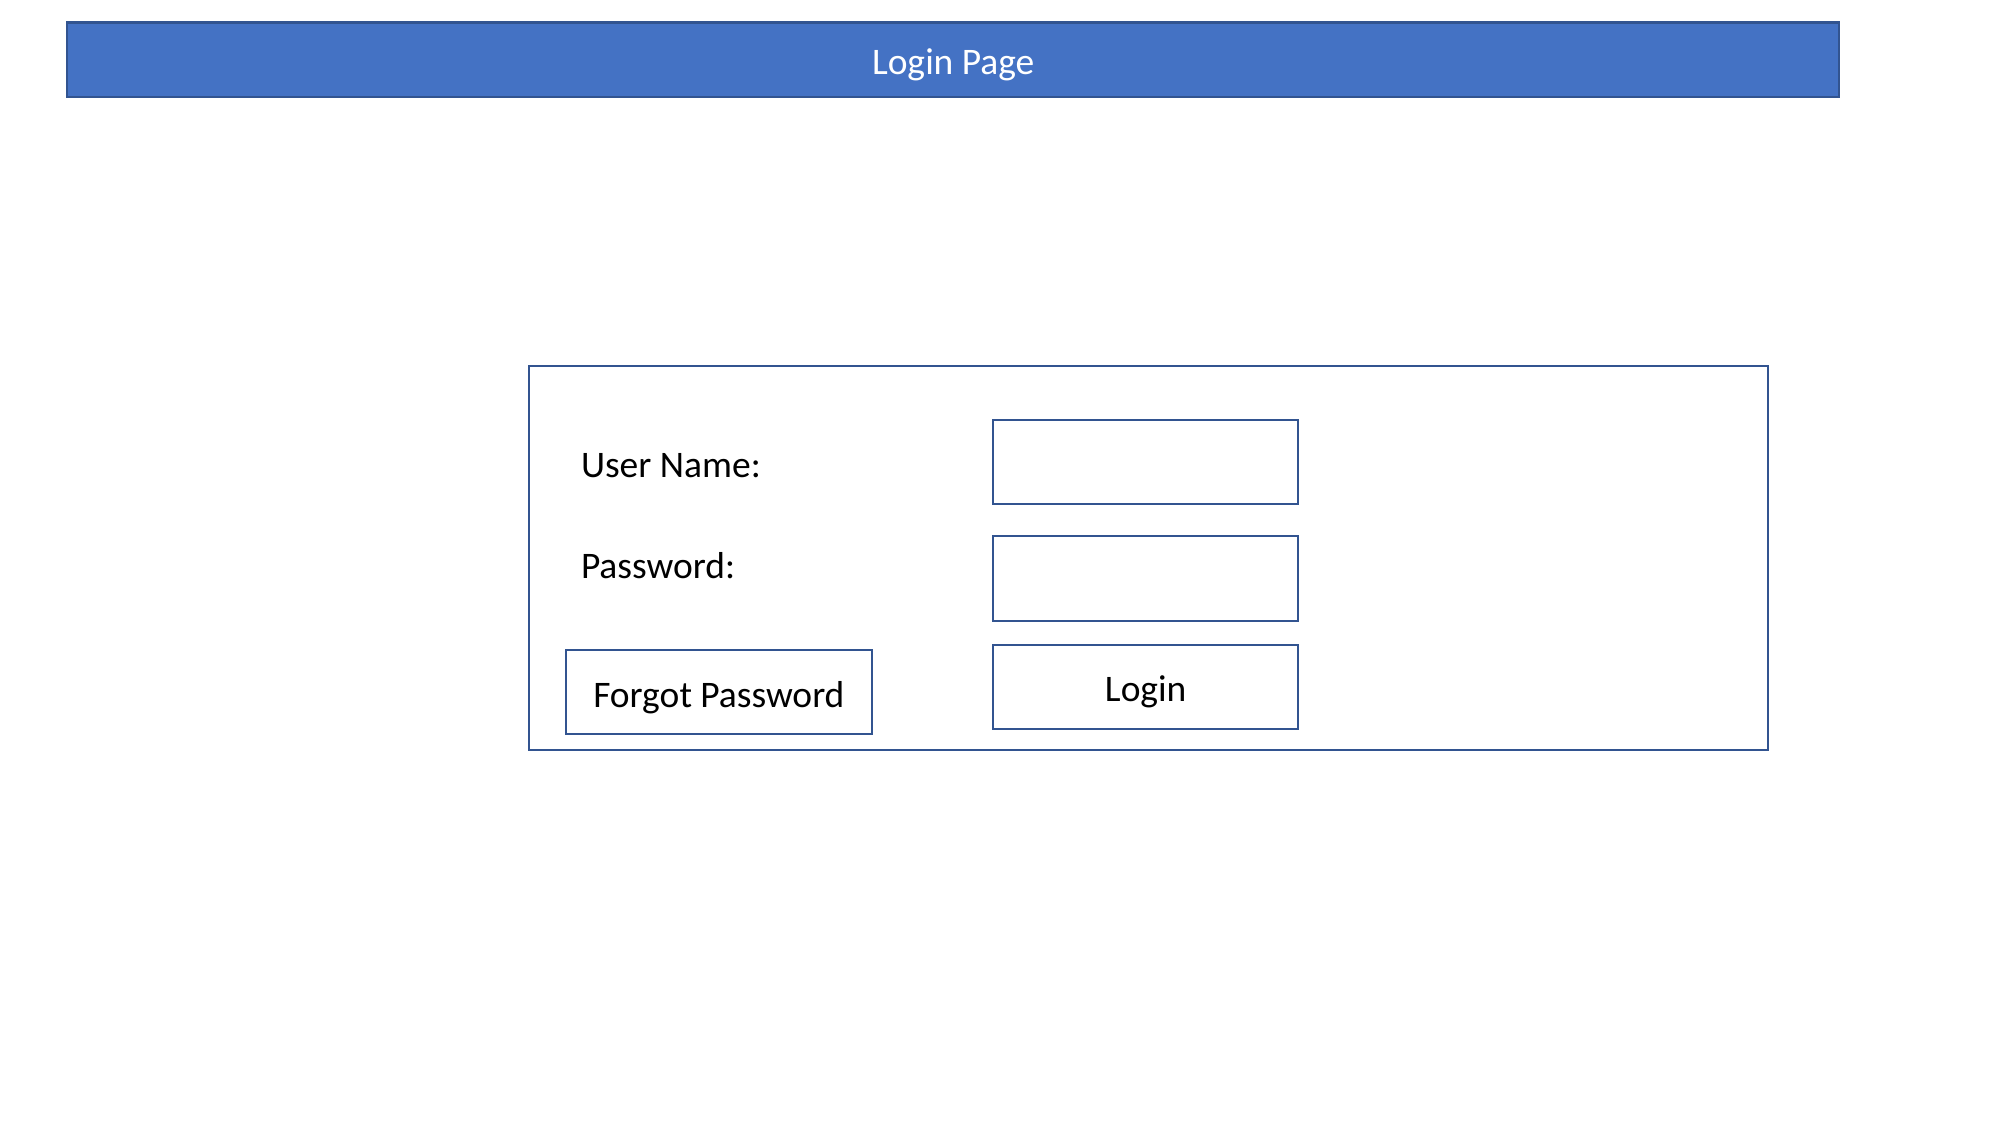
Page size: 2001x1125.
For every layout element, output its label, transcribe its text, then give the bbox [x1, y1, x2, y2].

text_box [992, 535, 1299, 622]
text_box Login [992, 644, 1299, 730]
text_box [528, 365, 1769, 751]
text_box User Name: [566, 433, 908, 493]
text_box Forgot Password [565, 649, 873, 735]
text_box Password: [566, 533, 908, 594]
text_box Login Page [66, 21, 1840, 98]
text_box [992, 419, 1299, 505]
